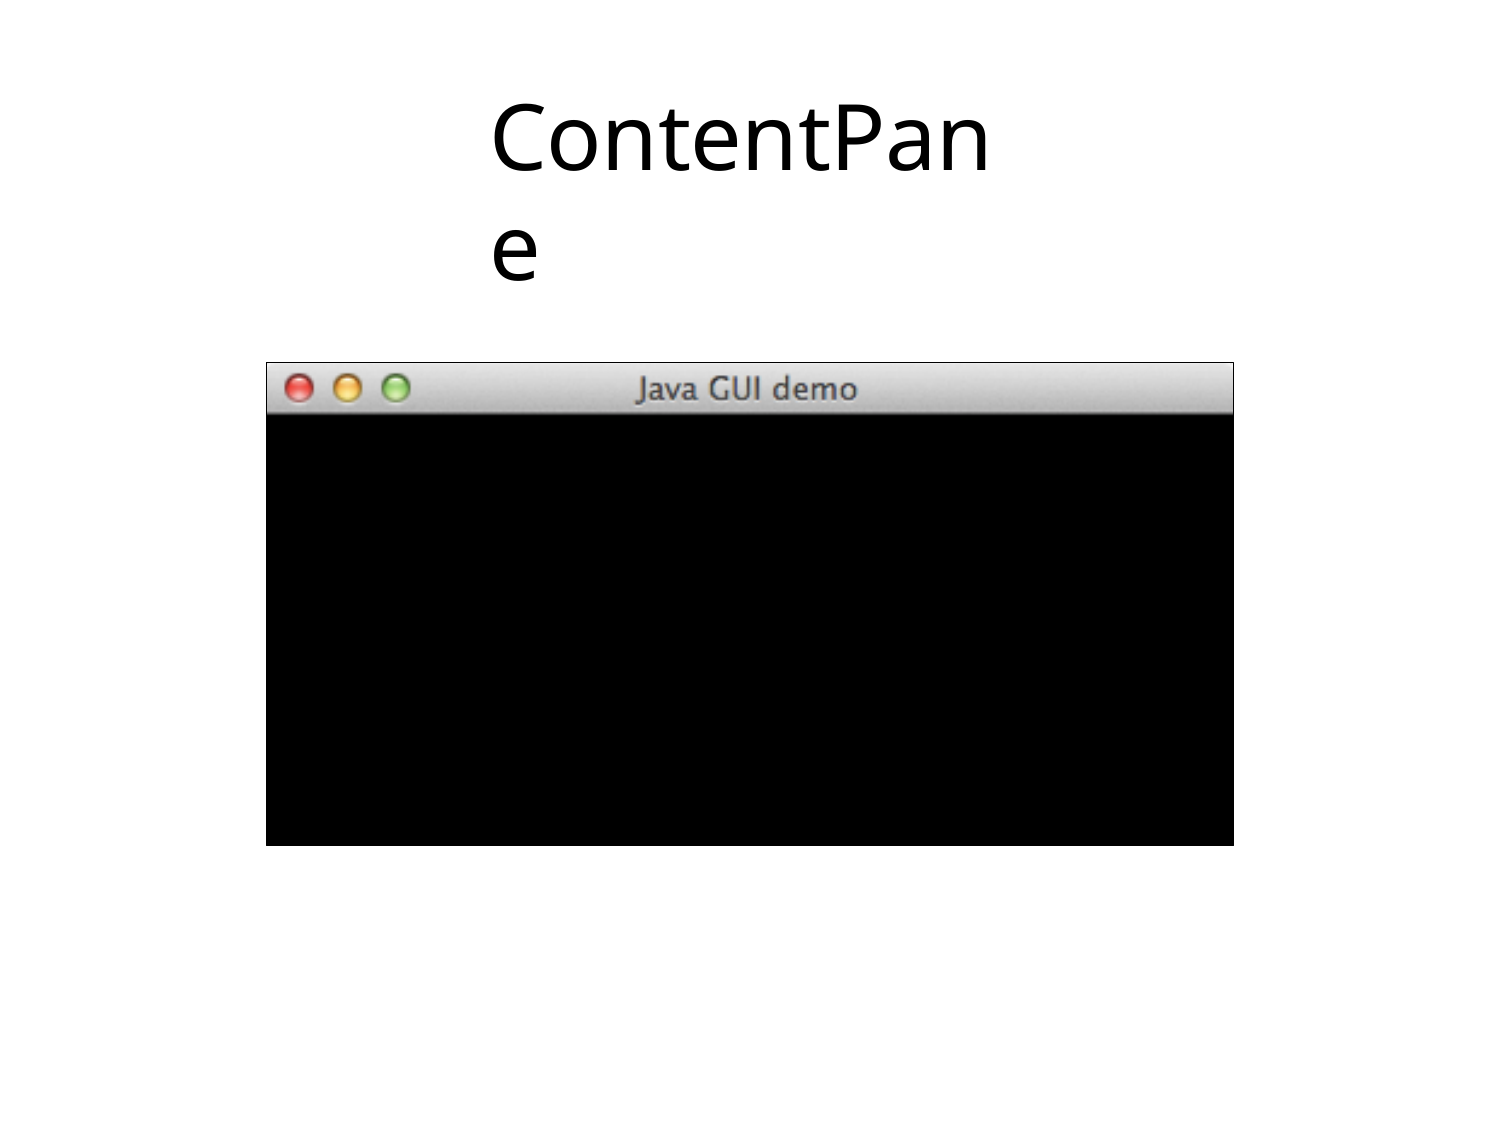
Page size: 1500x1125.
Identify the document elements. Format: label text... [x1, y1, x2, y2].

title ContentPane [487, 77, 1014, 300]
text_box [266, 362, 1234, 846]
